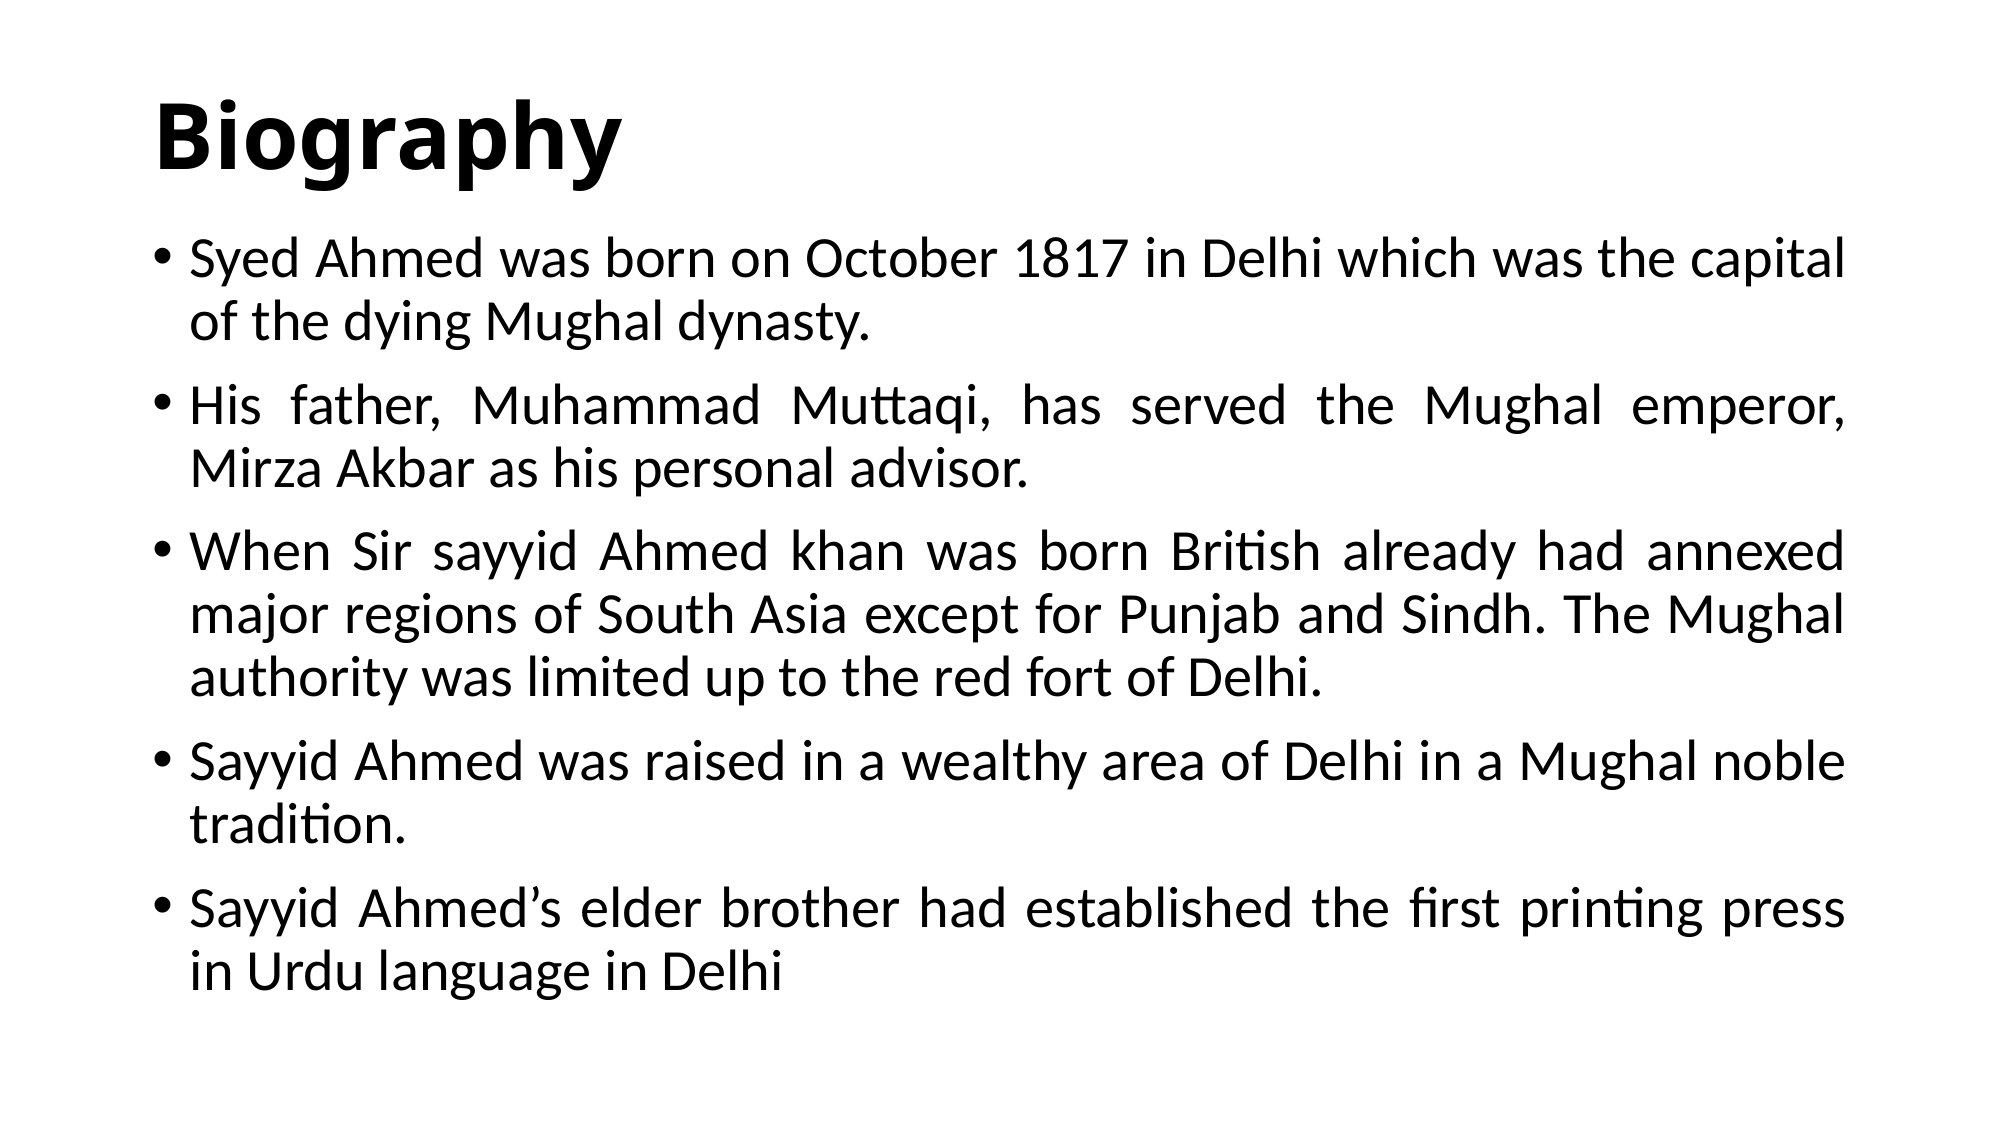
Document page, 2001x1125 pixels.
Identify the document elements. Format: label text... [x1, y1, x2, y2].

title Biography [137, 59, 1863, 219]
list Syed Ahmed was born on October 1817 in Delhi which was the capital of the dying Mughal dynasty. His father, Muhammad Muttaqi, has served the Mughal emperor, Mirza Akbar as his personal advisor. When Sir sayyid Ahmed khan was born British already had annexed major regions of South Asia except for Punjab and Sindh. The Mughal authority was limited up to the red fort of Delhi. Sayyid Ahmed was raised in a wealthy area of Delhi in a Mughal noble tradition. Sayyid Ahmed’s elder brother had established the first printing press in Urdu language in Delhi [137, 219, 1863, 1014]
